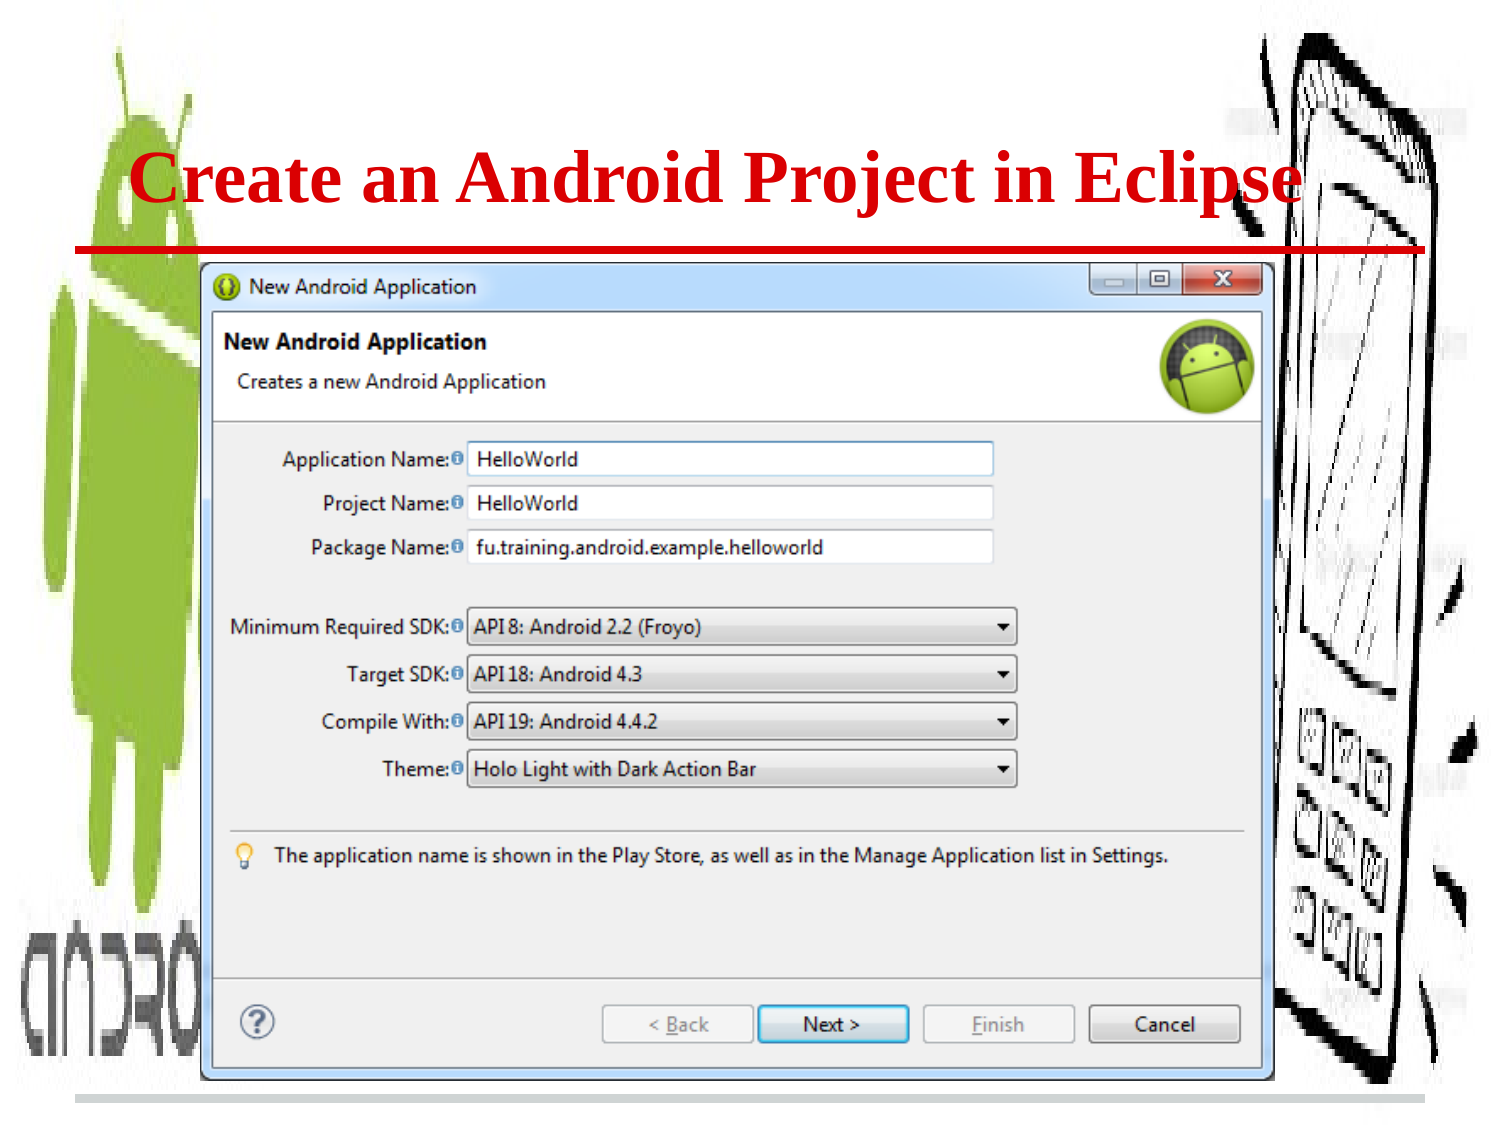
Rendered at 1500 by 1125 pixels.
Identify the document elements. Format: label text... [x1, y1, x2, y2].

picture [0, 0, 1500, 1125]
title Create an Android Project in Eclipse [75, 45, 1425, 233]
